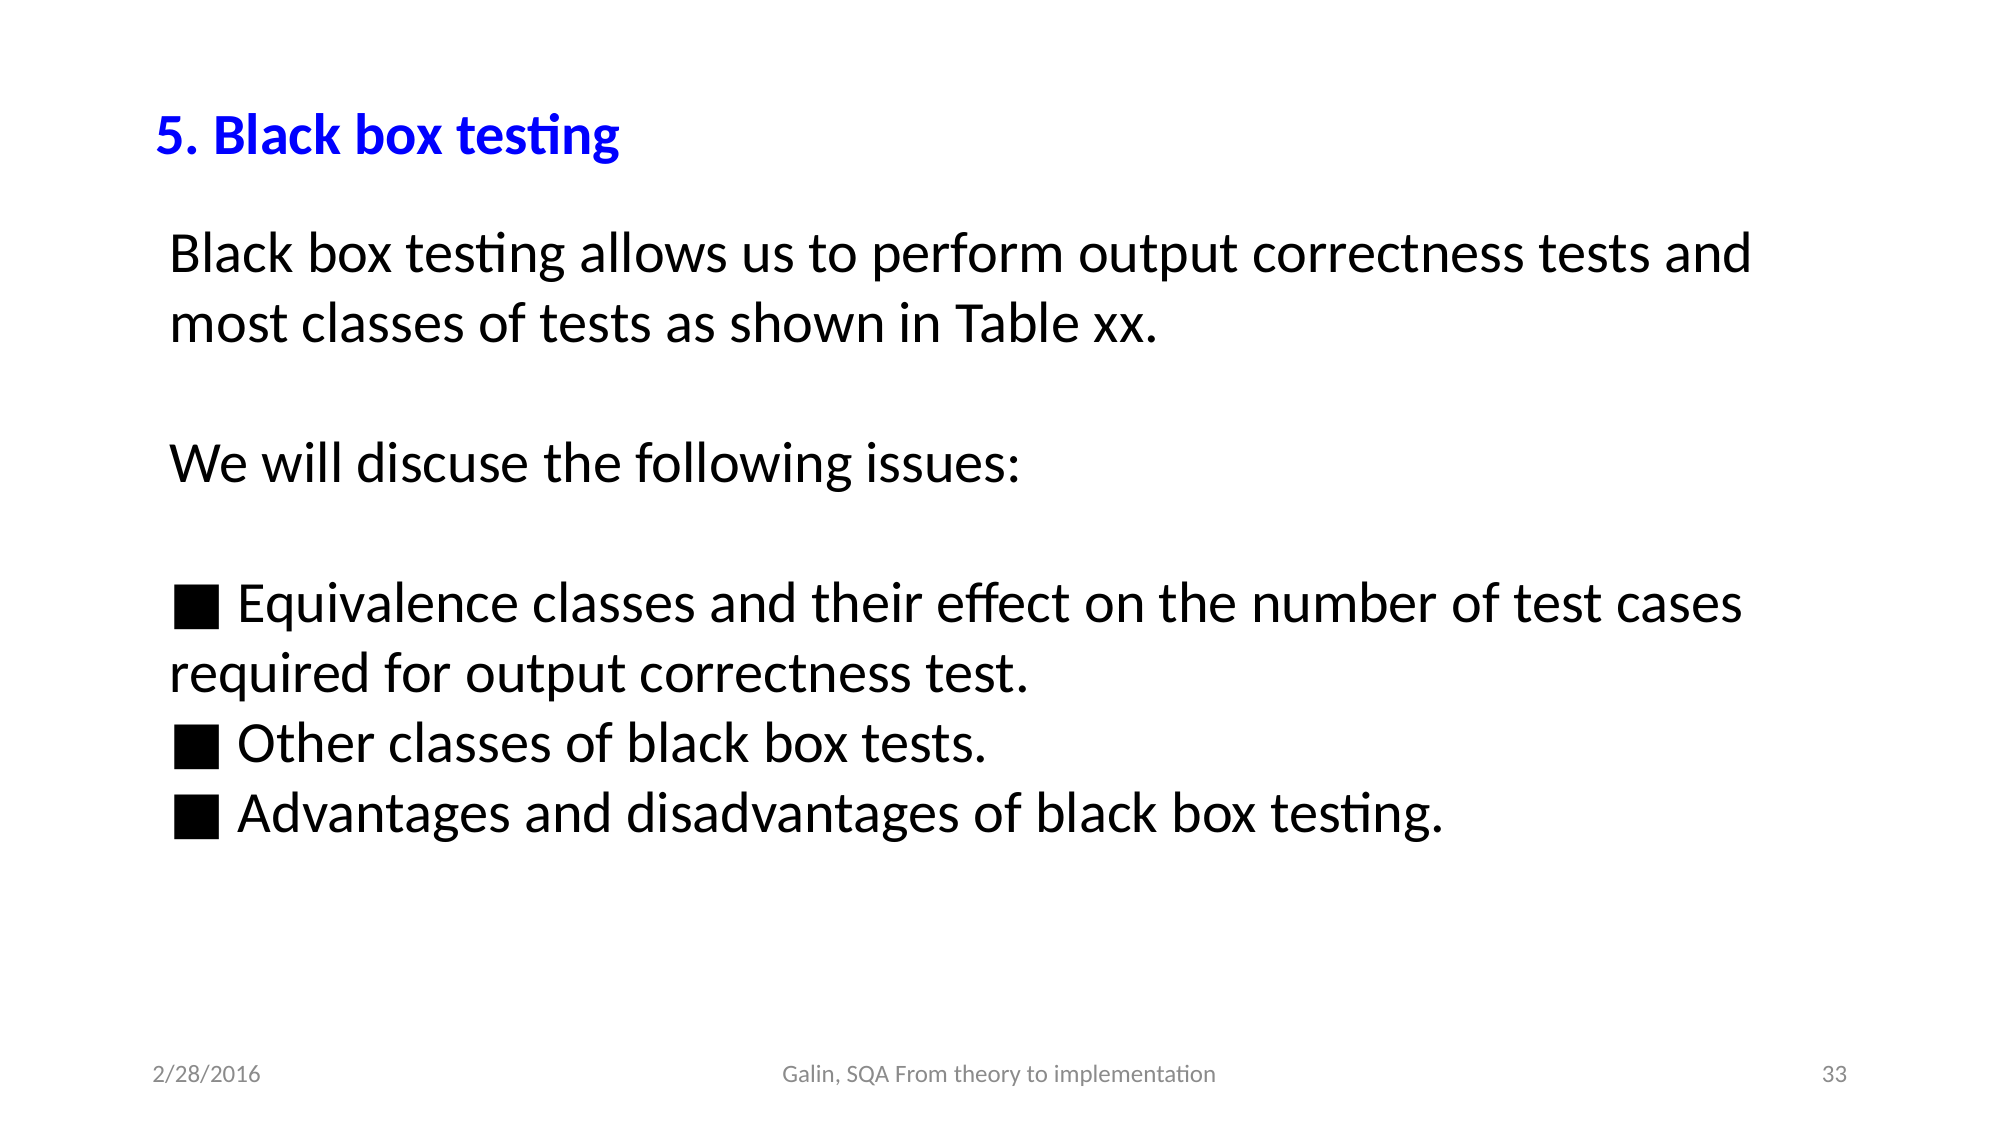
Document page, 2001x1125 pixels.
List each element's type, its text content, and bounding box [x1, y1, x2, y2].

footer Galin, SQA From theory to implementation [662, 1042, 1338, 1103]
text_box Black box testing allows us to perform output correctness tests and most classes of tests as shown in Table xx. We will discuse the following issues: ■ Equivalence classes and their effect on the number of test cases required for output correctness test. ■ Other classes of black box tests. ■ Advantages and disadvantages of black box testing. [154, 206, 1853, 922]
slide_number 33 [1412, 1042, 1863, 1103]
text_box 5. Black box testing [154, 96, 1940, 167]
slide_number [137, 1042, 588, 1103]
